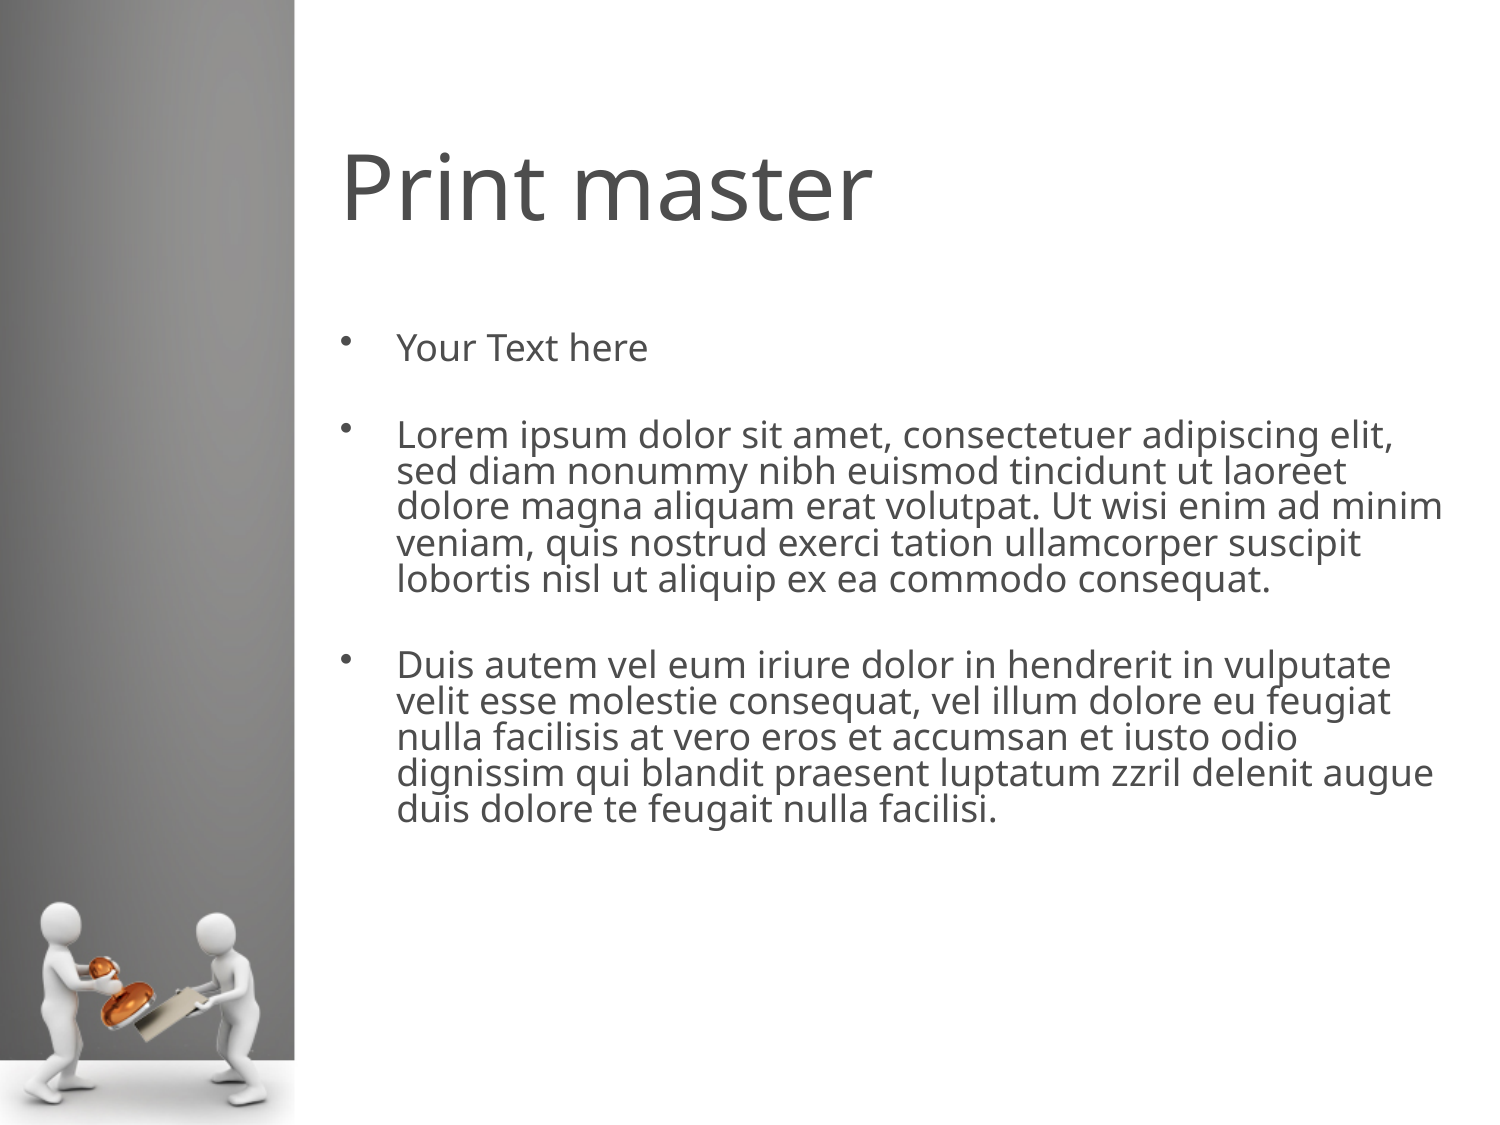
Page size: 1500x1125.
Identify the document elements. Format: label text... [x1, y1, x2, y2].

title Print master [324, 124, 1463, 243]
list Your Text here Lorem ipsum dolor sit amet, consectetuer adipiscing elit, sed diam nonummy nibh euismod tincidunt ut laoreet dolore magna aliquam erat volutpat. Ut wisi enim ad minim veniam, quis nostrud exerci tation ullamcorper suscipit lobortis nisl ut aliquip ex ea commodo consequat. Duis autem vel eum iriure dolor in hendrerit in vulputate velit esse molestie consequat, vel illum dolore eu feugiat nulla facilisis at vero eros et accumsan et iusto odio dignissim qui blandit praesent luptatum zzril delenit augue duis dolore te feugait nulla facilisi. [324, 324, 1463, 1026]
picture [0, 0, 1500, 1125]
